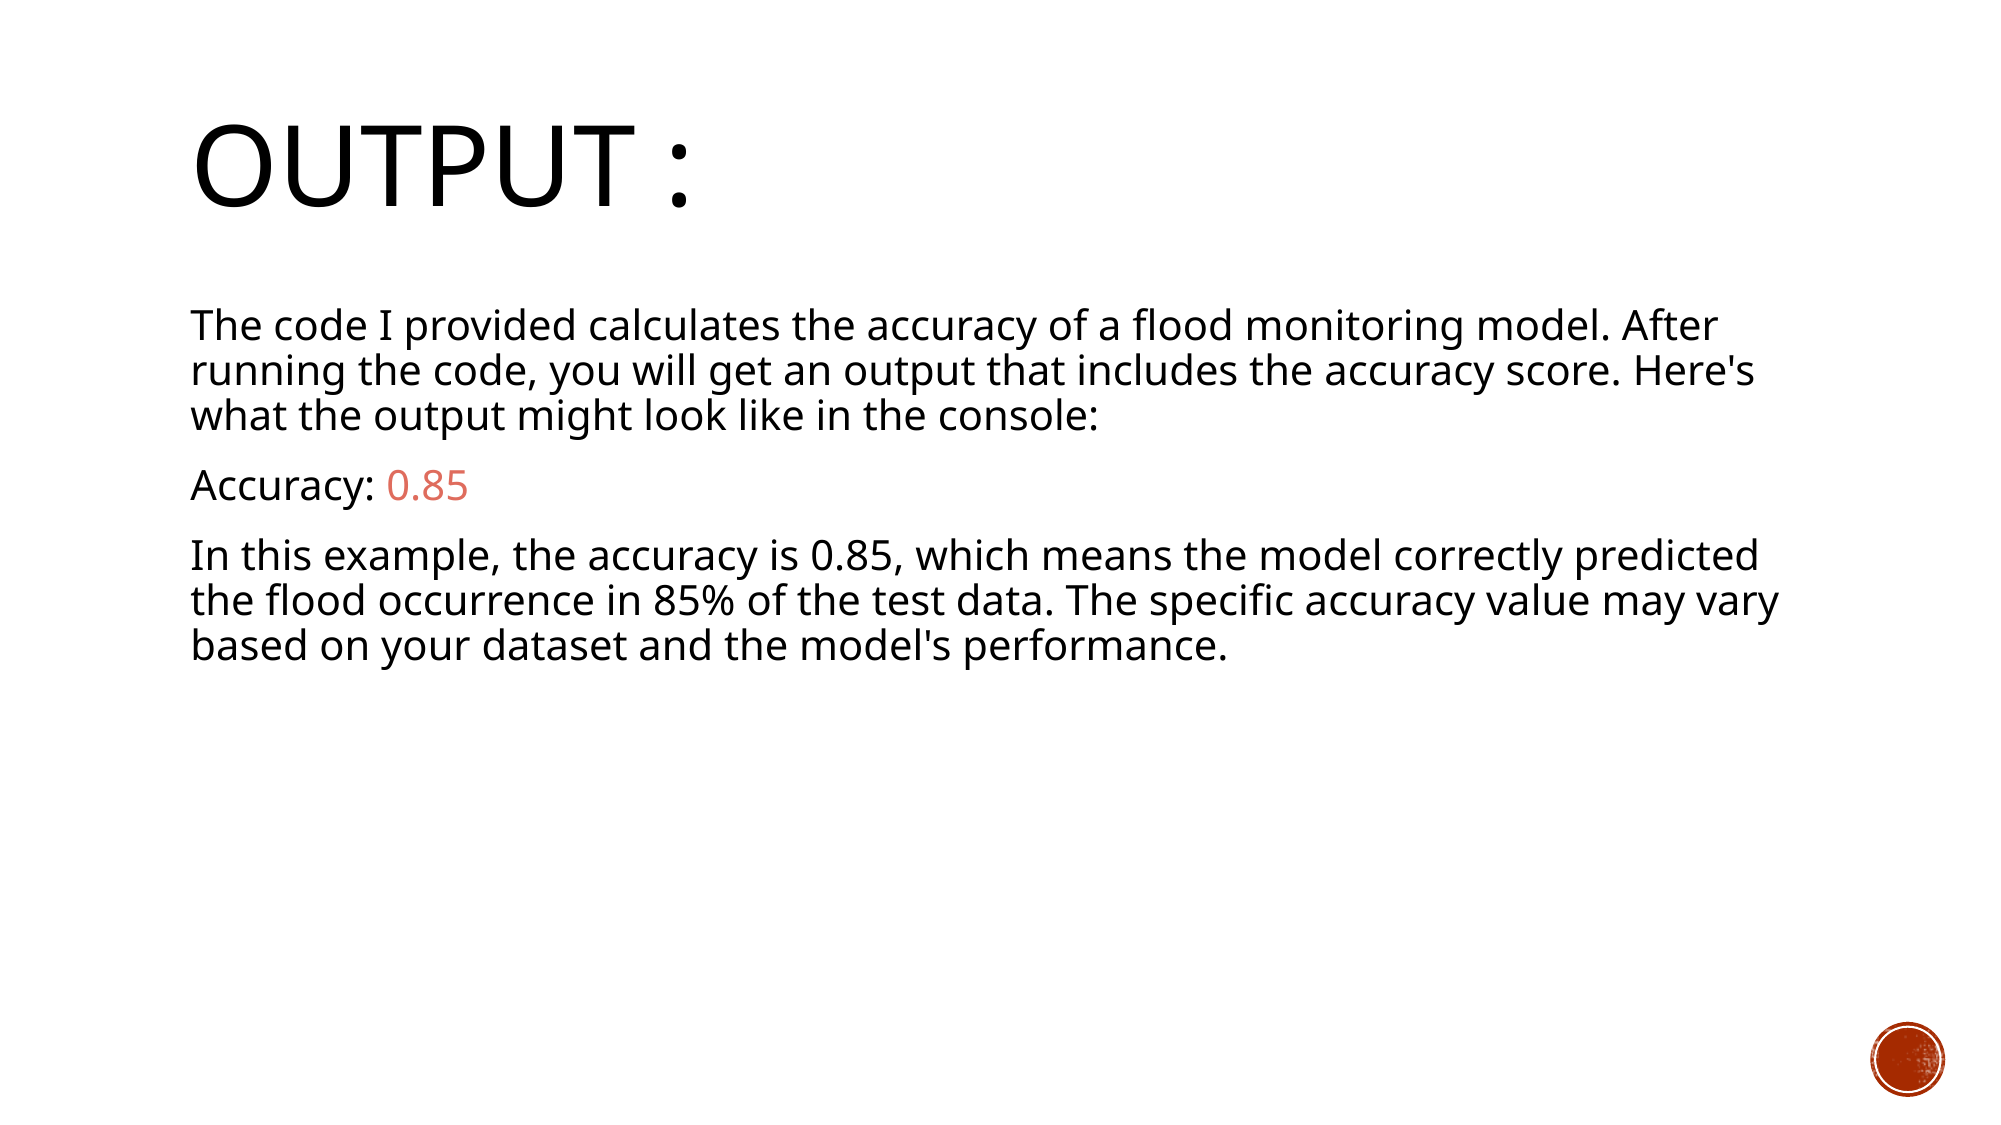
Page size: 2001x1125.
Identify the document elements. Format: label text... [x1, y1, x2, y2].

title Output : [175, 79, 1826, 261]
list The code I provided calculates the accuracy of a flood monitoring model. After running the code, you will get an output that includes the accuracy score. Here's what the output might look like in the console: Accuracy: 0.85 In this example, the accuracy is 0.85, which means the model correctly predicted the flood occurrence in 85% of the test data. The specific accuracy value may vary based on your dataset and the model's performance. [175, 297, 1826, 1013]
